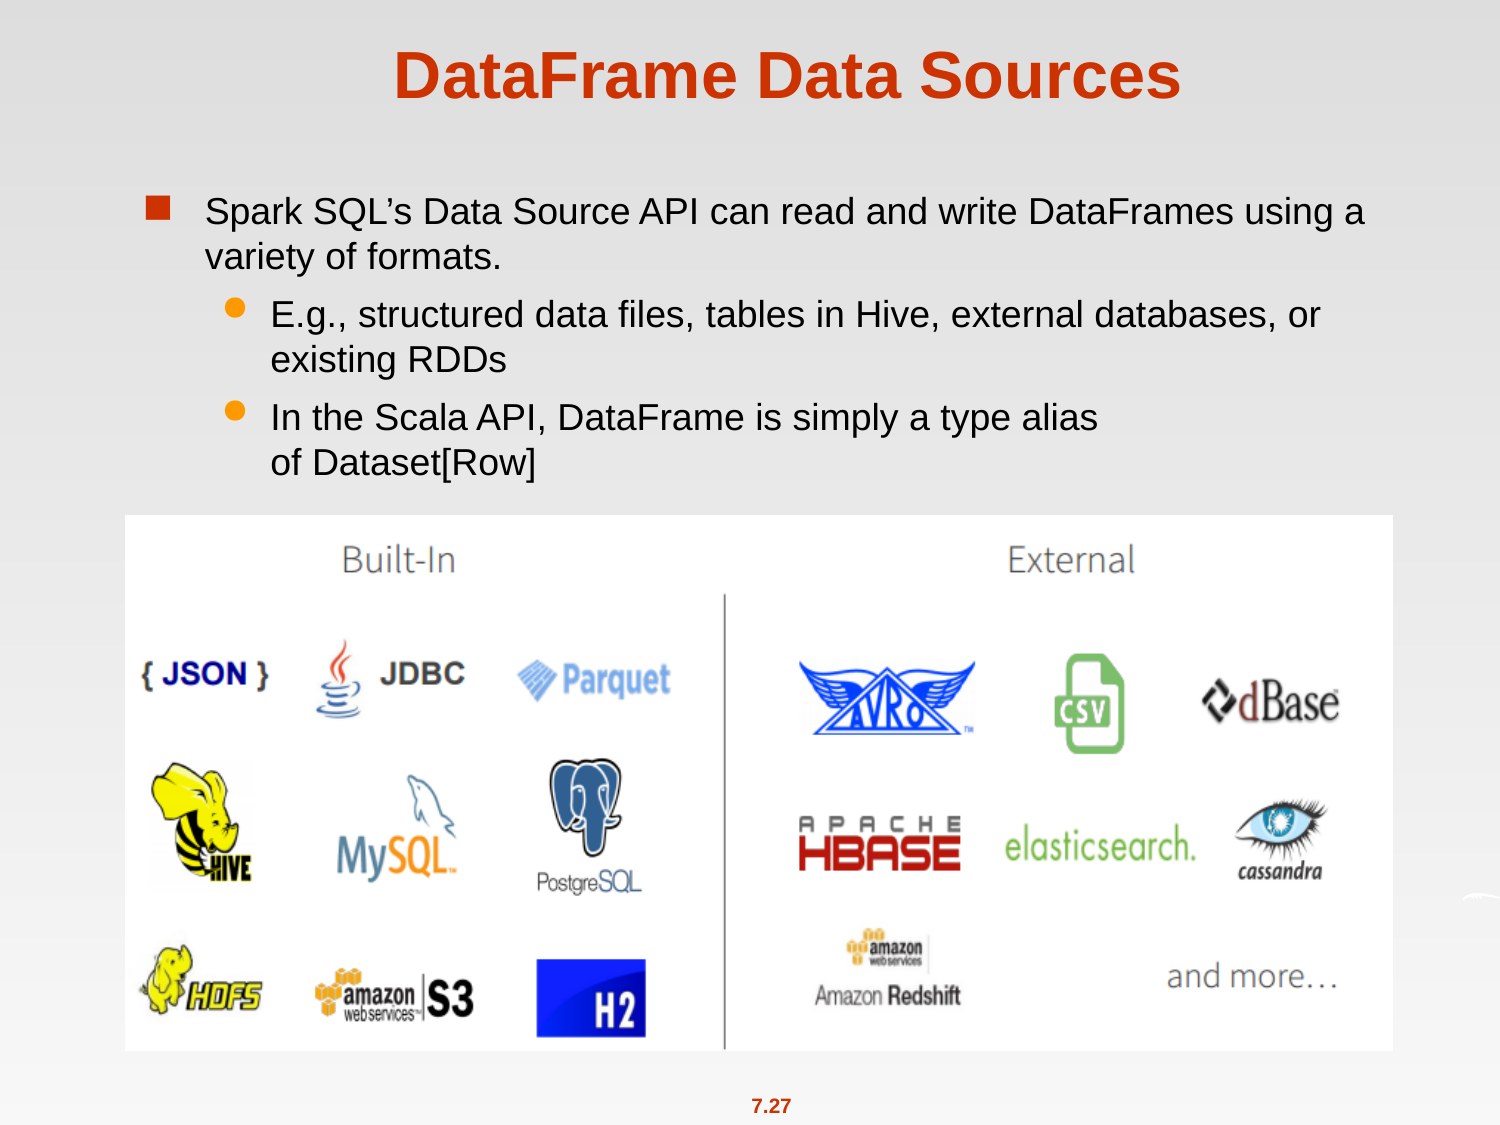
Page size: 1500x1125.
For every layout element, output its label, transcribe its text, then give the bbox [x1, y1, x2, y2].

picture [125, 515, 1393, 1051]
title DataFrame Data Sources [126, 19, 1451, 120]
list Spark SQL’s Data Source API can read and write DataFrames using a variety of formats. E.g., structured data files, tables in Hive, external databases, or existing RDDs In the Scala API, DataFrame is simply a type alias of Dataset[Row] [133, 179, 1391, 514]
